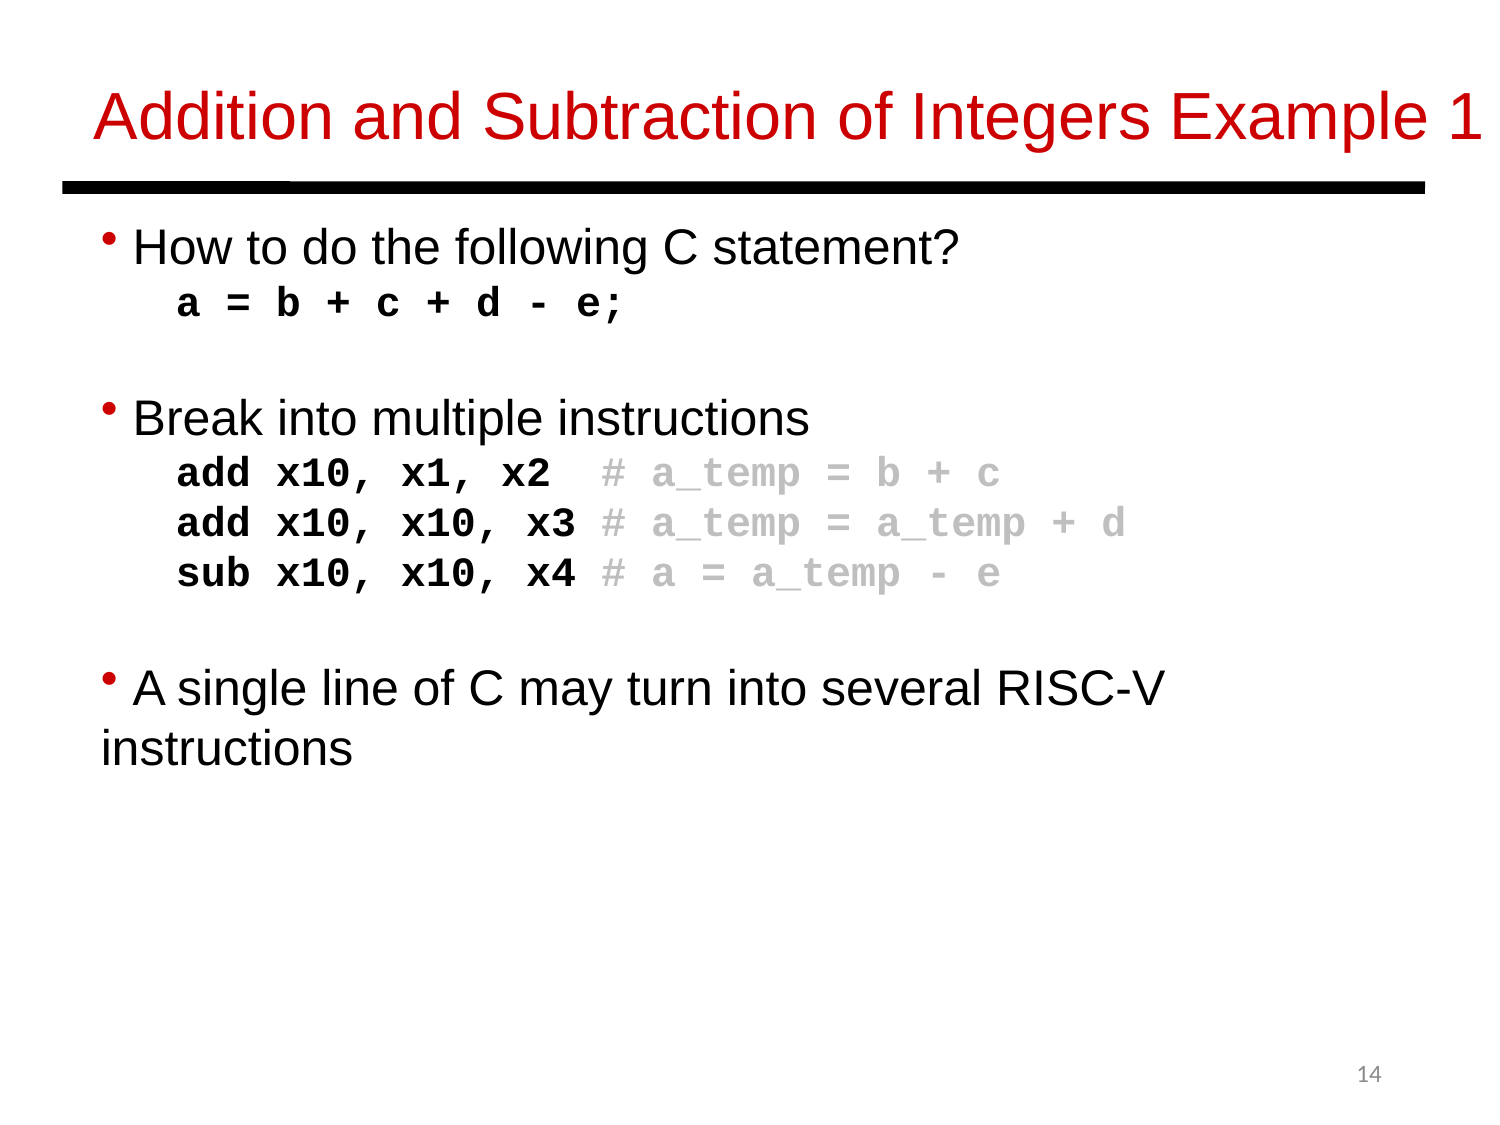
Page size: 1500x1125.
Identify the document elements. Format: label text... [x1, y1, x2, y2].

text_box How to do the following C statement? a = b + c + d - e; Break into multiple instructions add x10, x1, x2 # a_temp = b + c add x10, x10, x3 # a_temp = a_temp + d sub x10, x10, x4 # a = a_temp - e A single line of C may turn into several RISC-V instructions [86, 207, 1418, 843]
text_box Addition and Subtraction of Integers Example 1 [79, 65, 1500, 160]
slide_number 14 [1059, 1042, 1397, 1103]
